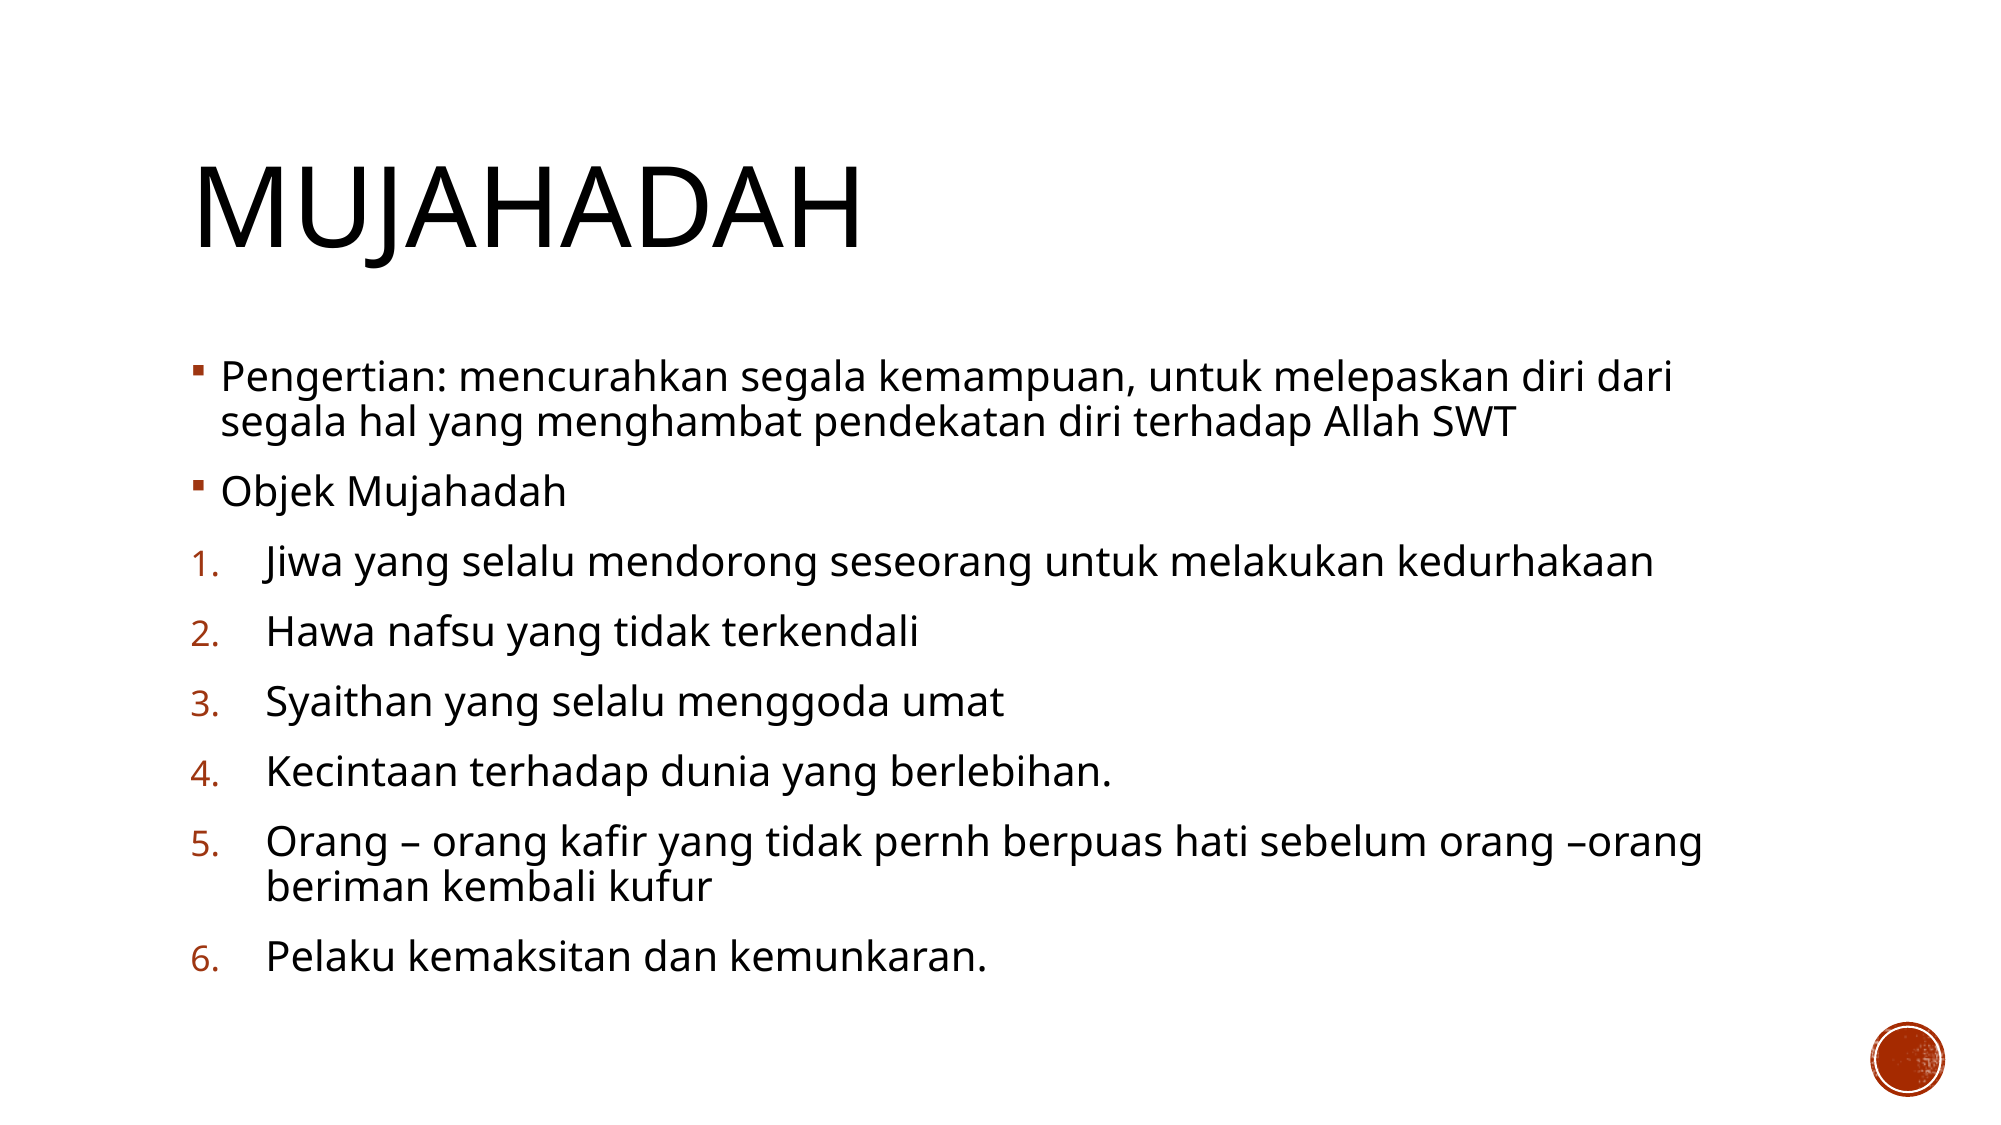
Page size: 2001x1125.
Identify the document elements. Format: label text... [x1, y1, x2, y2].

title Mujahadah [175, 79, 1826, 344]
list Pengertian: mencurahkan segala kemampuan, untuk melepaskan diri dari segala hal yang menghambat pendekatan diri terhadap Allah SWT Objek Mujahadah Jiwa yang selalu mendorong seseorang untuk melakukan kedurhakaan Hawa nafsu yang tidak terkendali Syaithan yang selalu menggoda umat Kecintaan terhadap dunia yang berlebihan. Orang – orang kafir yang tidak pernh berpuas hati sebelum orang –orang beriman kembali kufur Pelaku kemaksitan dan kemunkaran. [175, 348, 1826, 1013]
